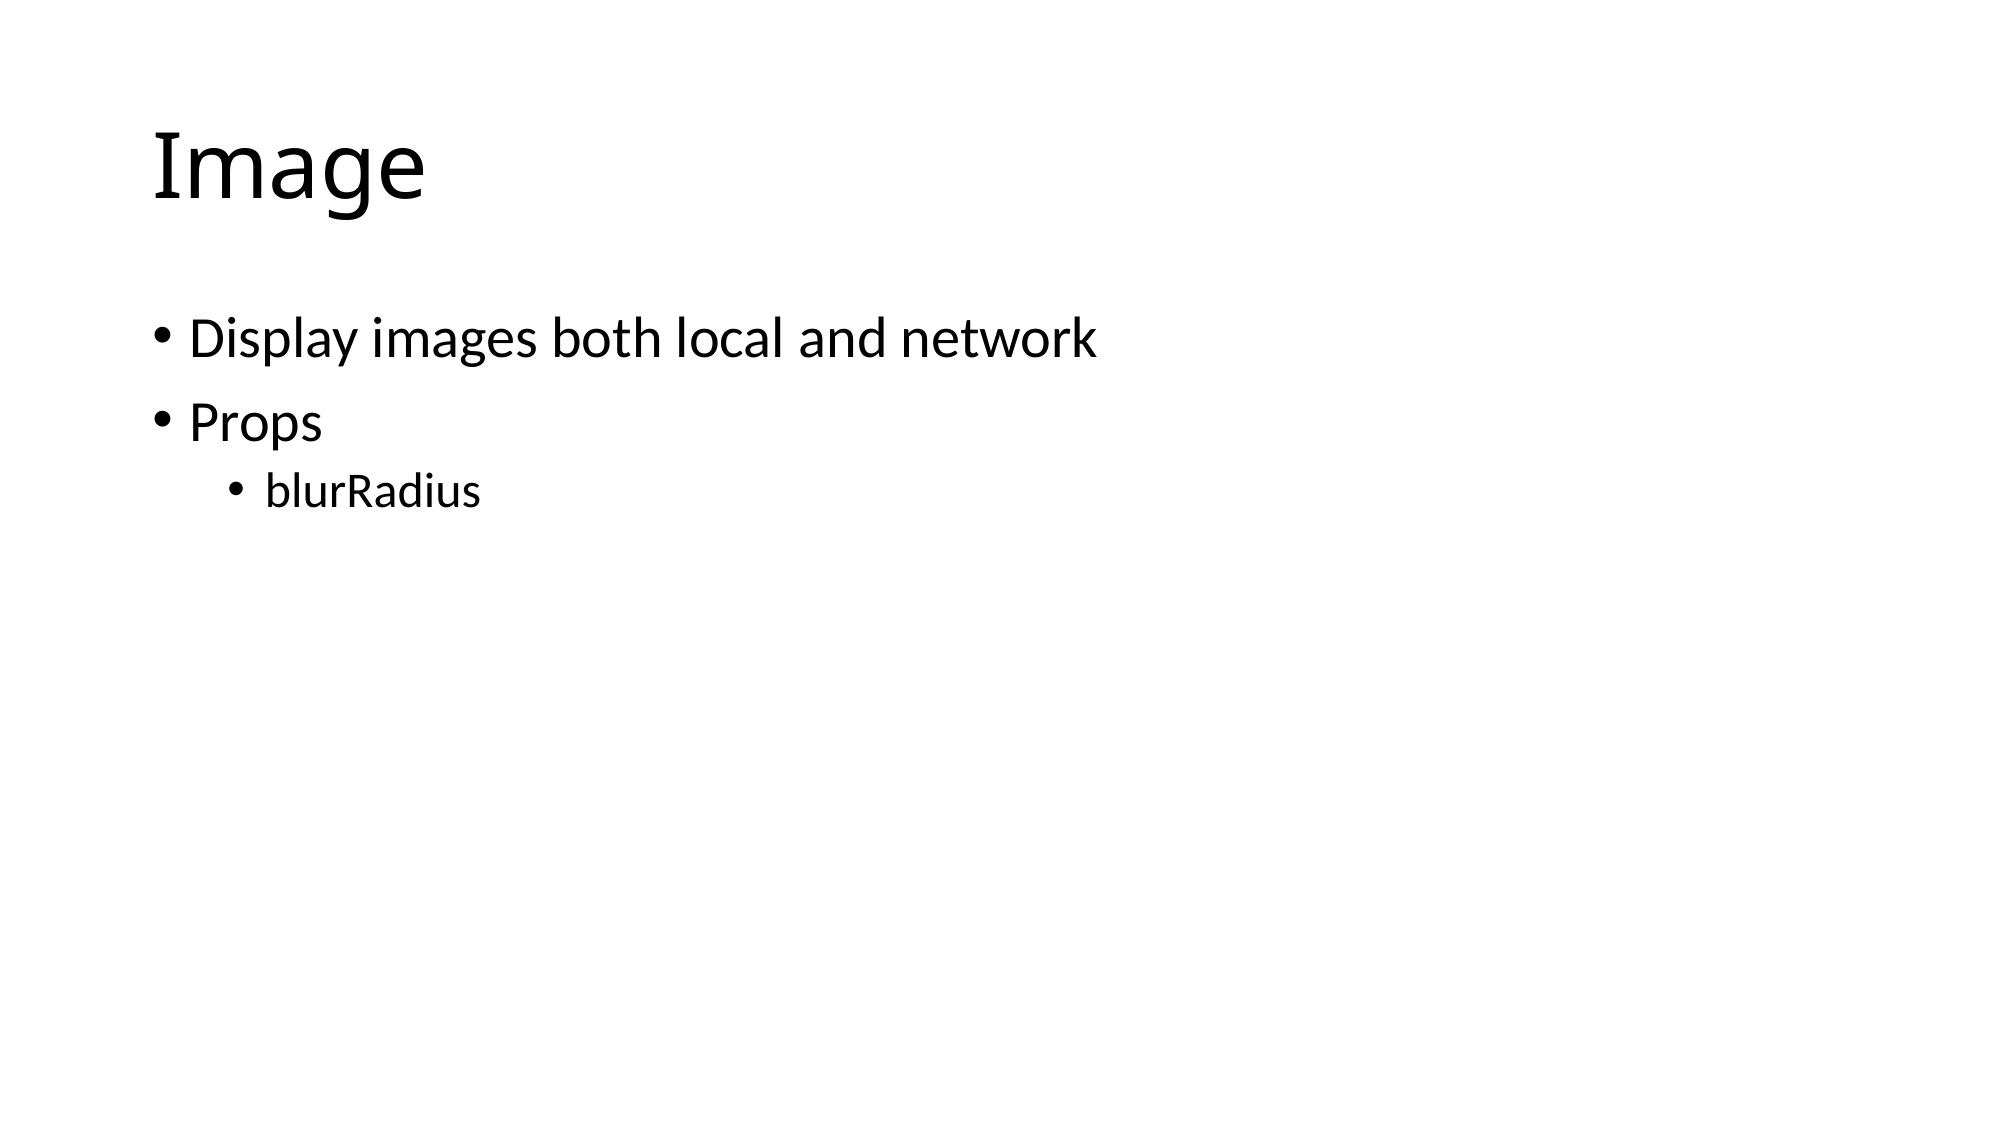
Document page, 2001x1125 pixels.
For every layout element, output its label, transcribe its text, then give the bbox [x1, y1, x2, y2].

title Image [137, 59, 1863, 278]
list Display images both local and network Props blurRadius [137, 299, 1863, 1014]
